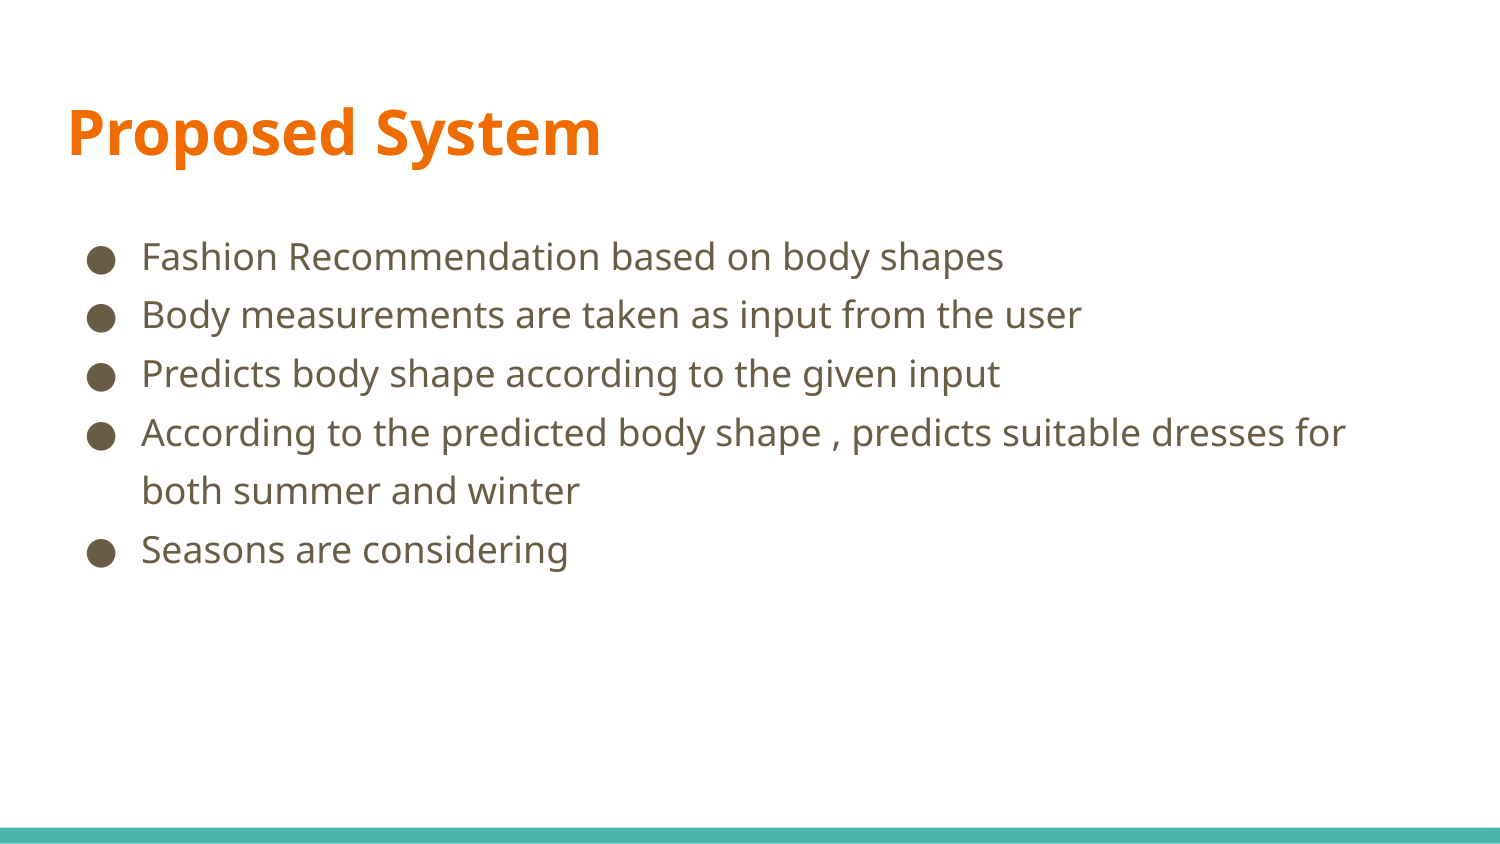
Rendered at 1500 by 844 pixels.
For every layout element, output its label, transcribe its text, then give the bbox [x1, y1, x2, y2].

title Proposed System [51, 72, 1449, 189]
list Fashion Recommendation based on body shapes Body measurements are taken as input from the user Predicts body shape according to the given input According to the predicted body shape , predicts suitable dresses for both summer and winter Seasons are considering [51, 207, 1449, 750]
